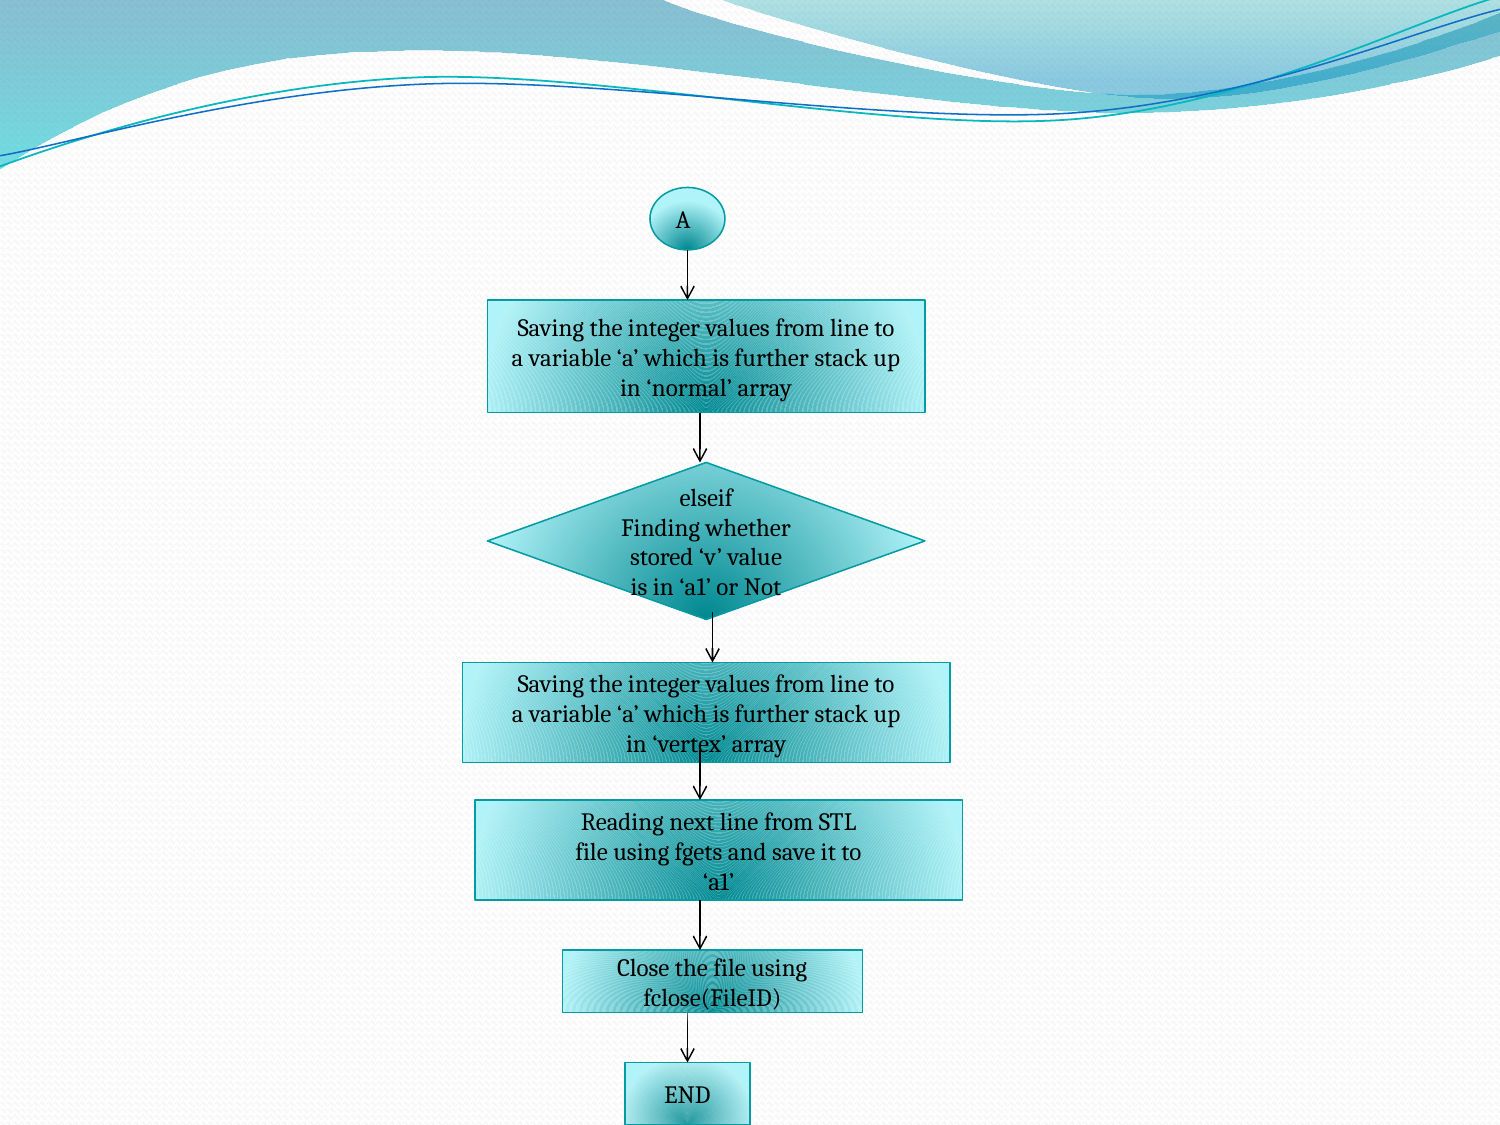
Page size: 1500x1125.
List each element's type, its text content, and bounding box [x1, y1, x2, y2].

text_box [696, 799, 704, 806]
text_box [696, 949, 704, 956]
text_box Saving the integer values from line to a variable ‘a’ which is further stack up in ‘vertex’ array [462, 662, 951, 763]
text_box Reading next line from STL file using fgets and save it to ‘a1’ [474, 799, 963, 901]
text_box A [649, 186, 726, 251]
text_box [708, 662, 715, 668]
text_box Saving the integer values from line to a variable ‘a’ which is further stack up in ‘normal’ array [487, 299, 926, 413]
text_box END [624, 1062, 751, 1125]
text_box elseif Finding whether stored ‘v’ value is in ‘a1’ or Not [486, 461, 926, 621]
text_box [683, 1062, 690, 1068]
text_box Close the file using fclose(FileID) [562, 949, 863, 1013]
